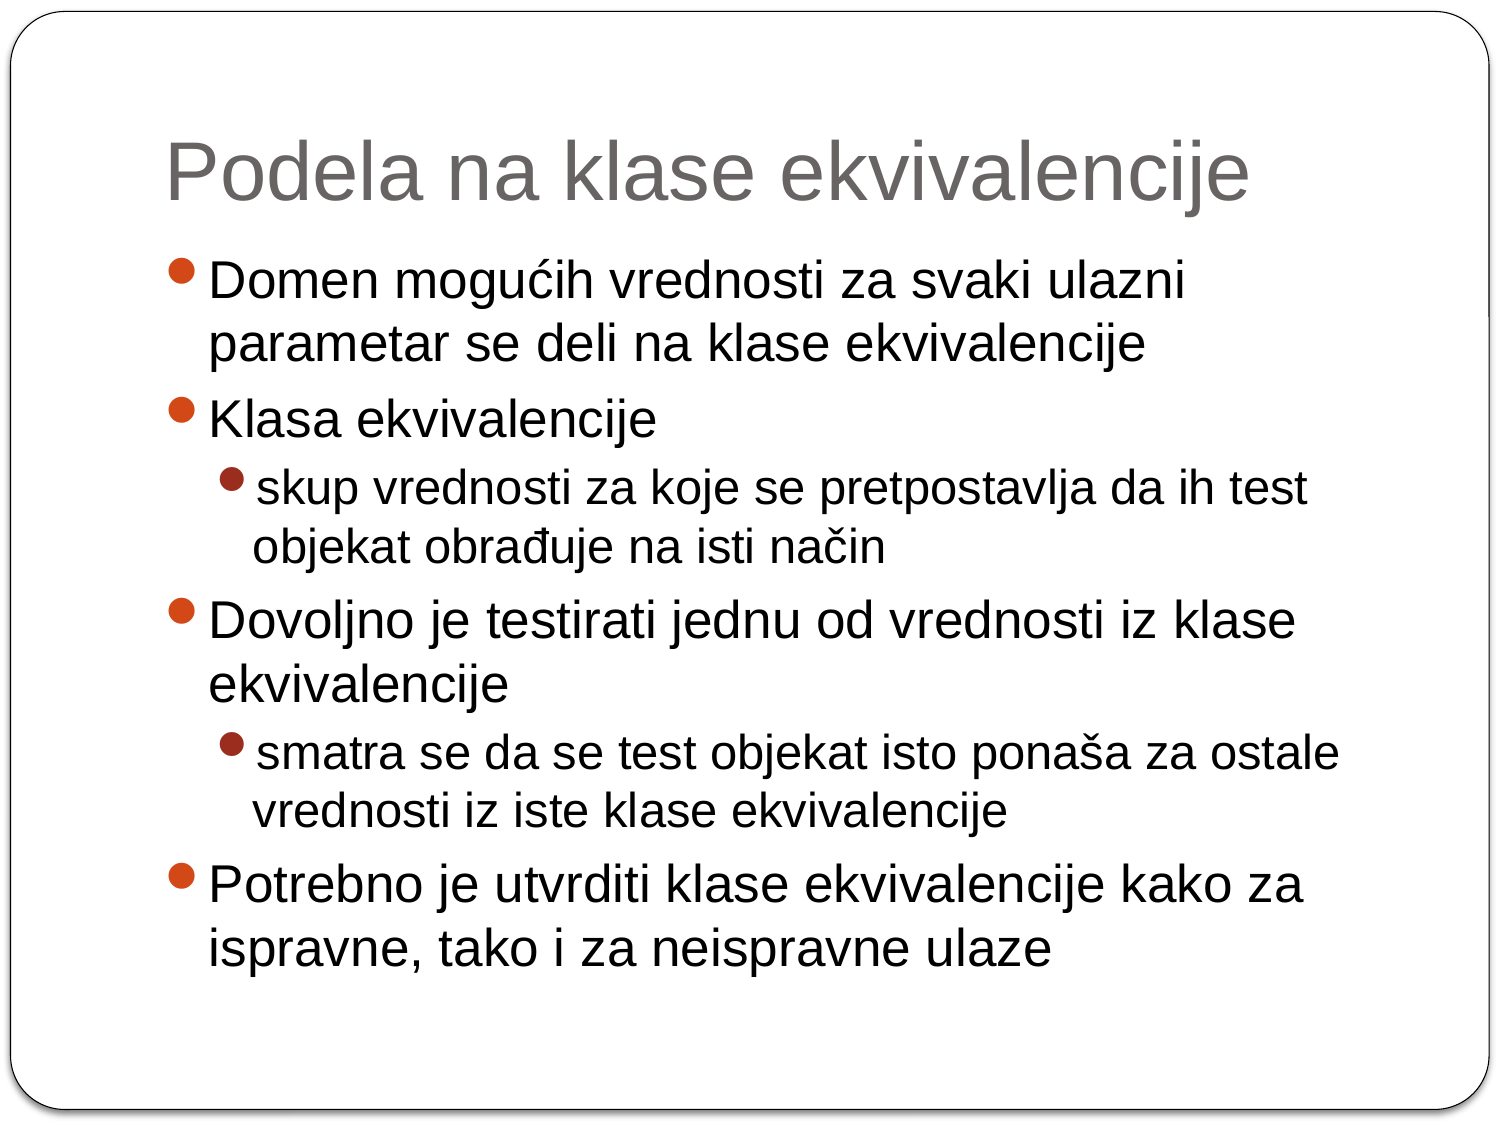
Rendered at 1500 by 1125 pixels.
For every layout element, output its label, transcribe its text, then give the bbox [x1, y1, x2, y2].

title Podela na klase ekvivalencije [150, 45, 1425, 233]
list Domen mogućih vrednosti za svaki ulazni parametar se deli na klase ekvivalencije Klasa ekvivalencije skup vrednosti za koje se pretpostavlja da ih test objekat obrađuje na isti način Dovoljno je testirati jednu od vrednosti iz klase ekvivalencije smatra se da se test objekat isto ponaša za ostale vrednosti iz iste klase ekvivalencije Potrebno je utvrditi klase ekvivalencije kako za ispravne, tako i za neispravne ulaze [150, 237, 1425, 988]
